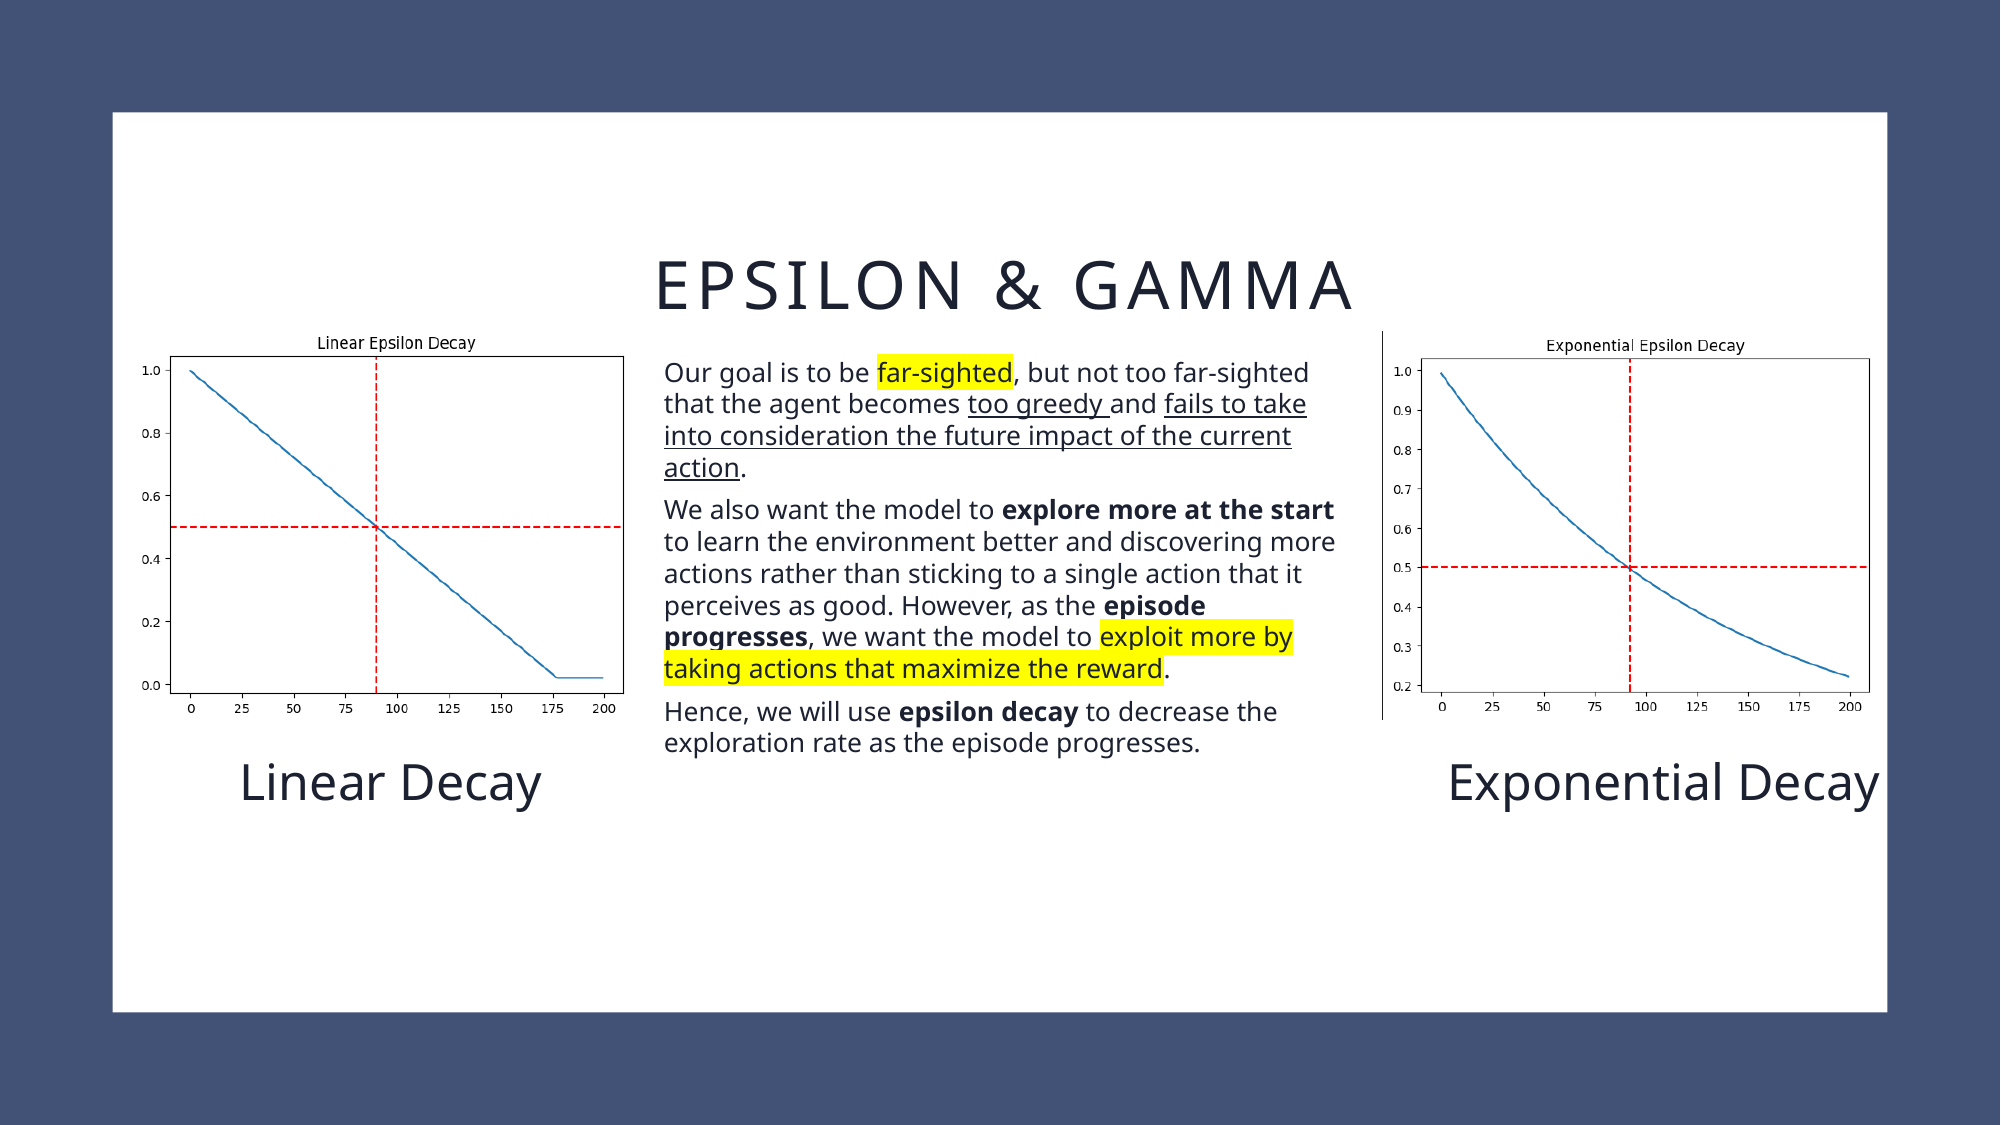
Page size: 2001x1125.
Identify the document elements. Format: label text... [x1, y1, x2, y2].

text_box Exponential Decay [1432, 742, 2000, 946]
text_box [0, 0, 2000, 1125]
picture [132, 328, 629, 720]
title Epsilon & gamma [225, 165, 1782, 332]
text_box Linear Decay [224, 742, 812, 946]
picture [1382, 331, 1874, 720]
text_box [111, 111, 1888, 1013]
list Our goal is to be far-sighted, but not too far-sighted that the agent becomes too greedy and fails to take into consideration the future impact of the current action. We also want the model to explore more at the start to learn the environment better and discovering more actions rather than sticking to a single action that it perceives as good. However, as the episode progresses, we want the model to exploit more by taking actions that maximize the reward. Hence, we will use epsilon decay to decrease the exploration rate as the episode progresses. [648, 348, 1362, 784]
